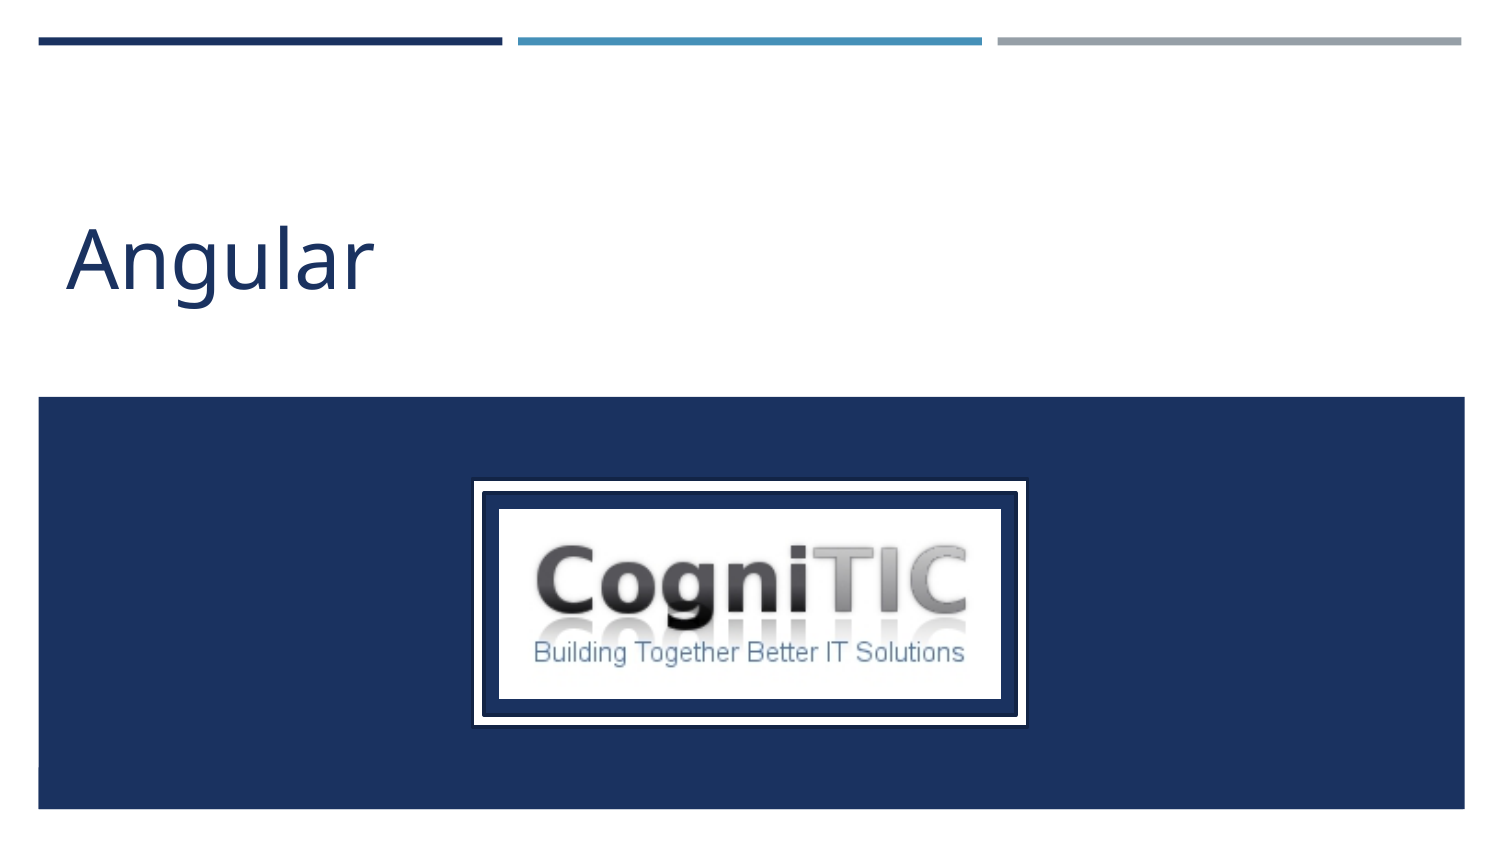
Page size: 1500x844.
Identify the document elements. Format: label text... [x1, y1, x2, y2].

title Angular [51, 168, 1449, 322]
picture [499, 509, 1001, 699]
